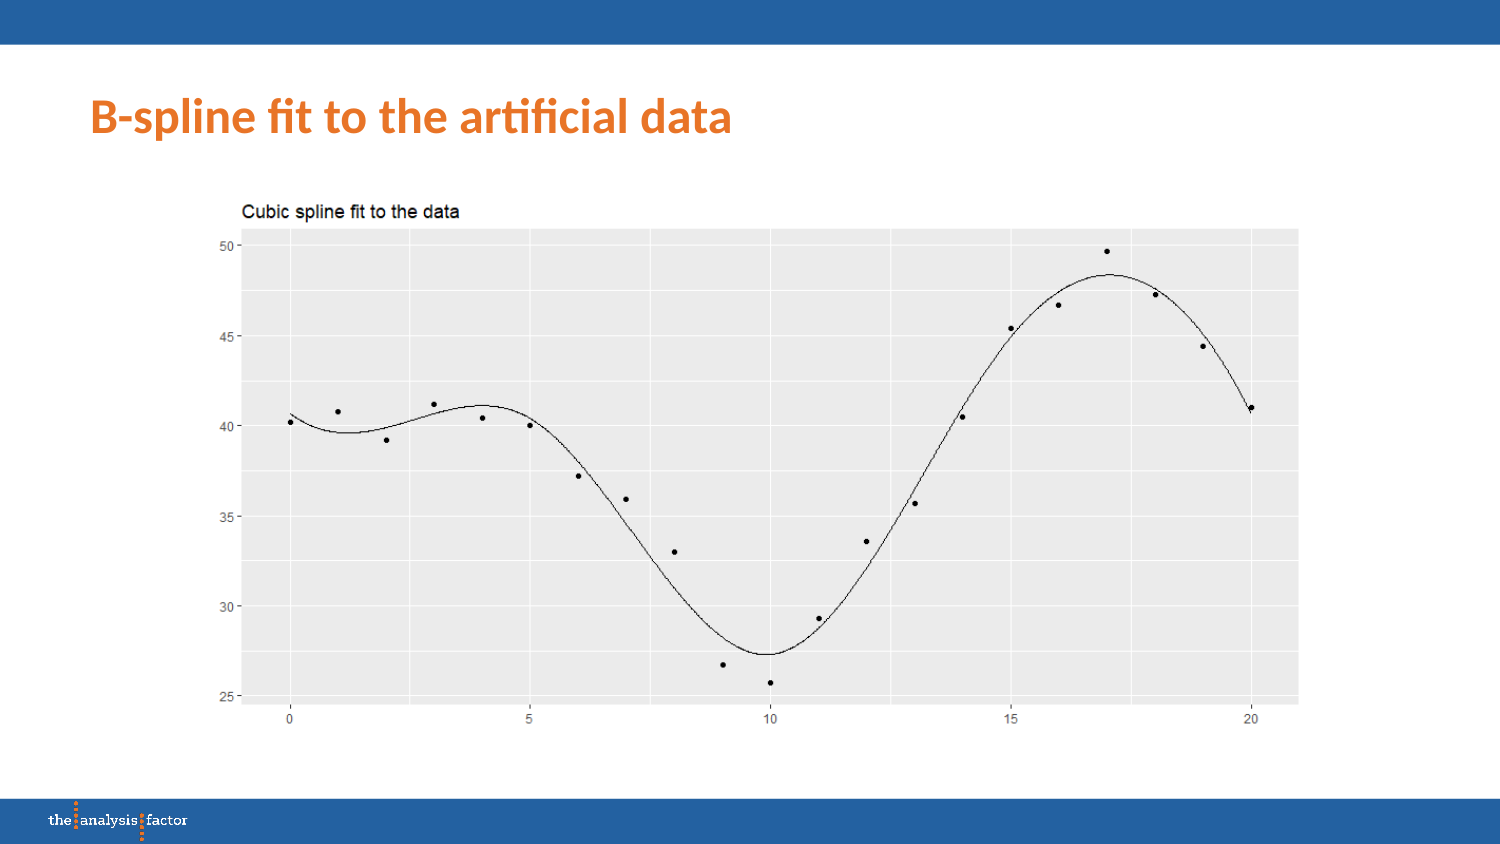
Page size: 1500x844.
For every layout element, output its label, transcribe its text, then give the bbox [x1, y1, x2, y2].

picture [48, 801, 188, 842]
title B-spline fit to the artificial data [75, 43, 1425, 185]
picture [193, 195, 1307, 753]
